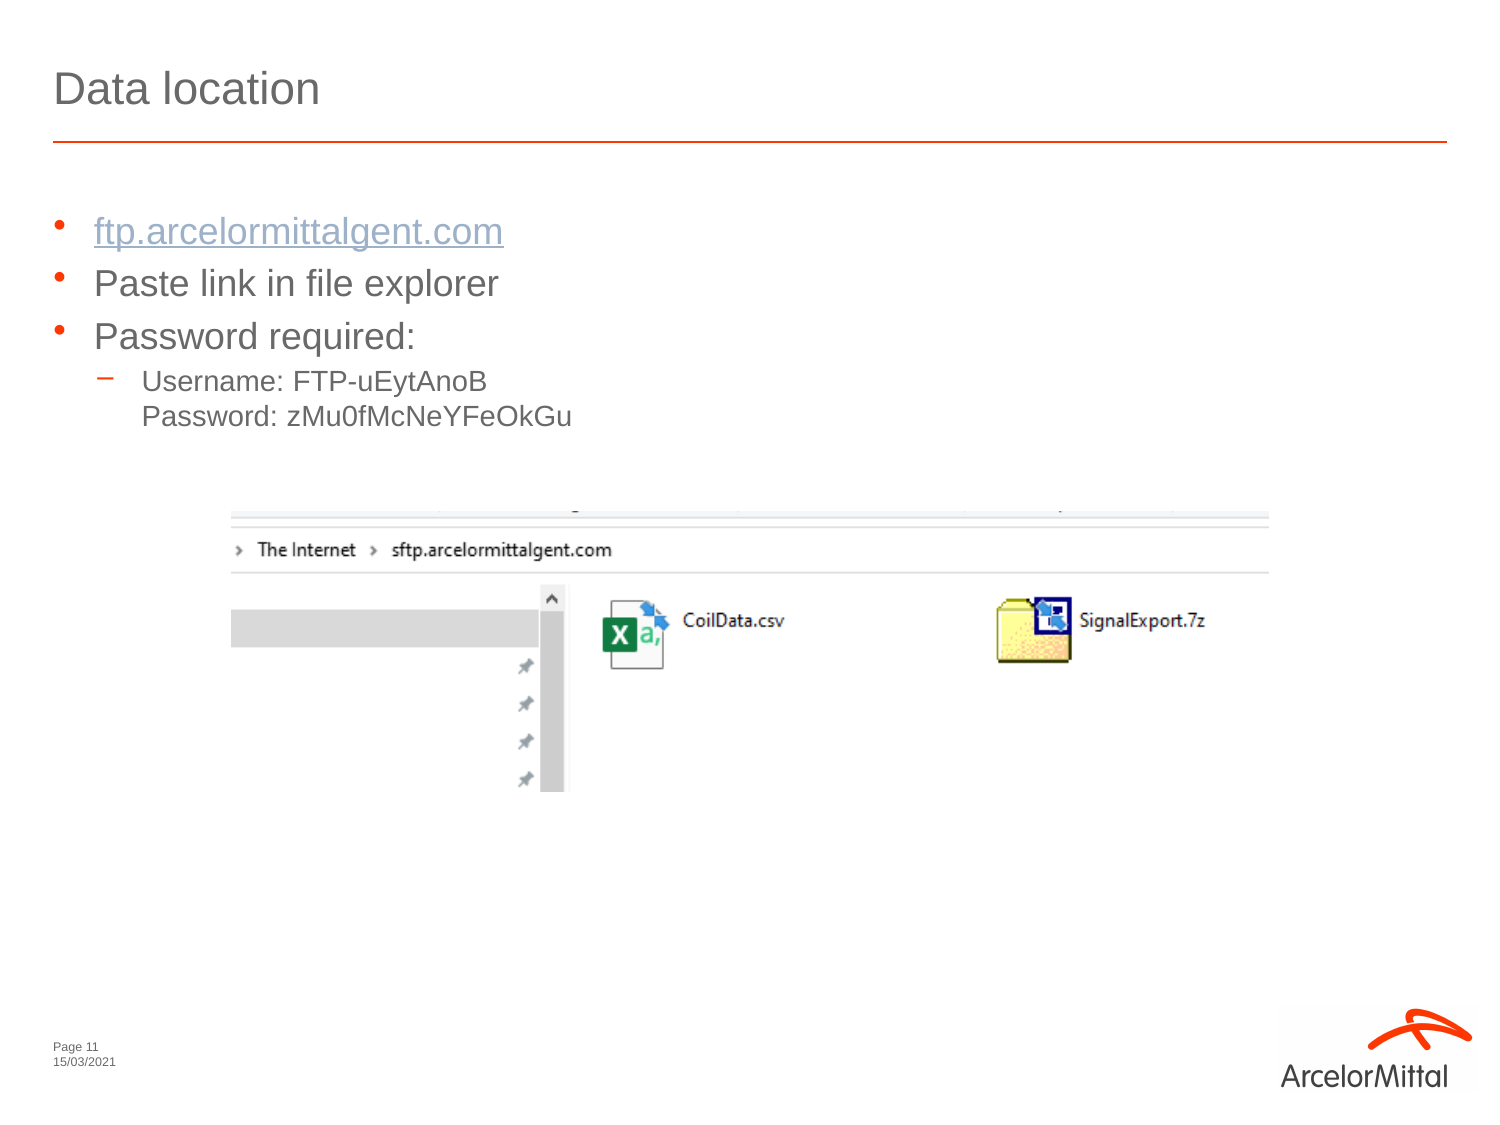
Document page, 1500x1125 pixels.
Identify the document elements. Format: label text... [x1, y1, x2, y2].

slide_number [53, 1054, 219, 1069]
list ftp.arcelormittalgent.com Paste link in file explorer Password required: Username: FTP-uEytAnoB Password: zMu0fMcNeYFeOkGu [52, 206, 1448, 987]
slide_number Page 11 [52, 1038, 219, 1055]
title Data location [52, 58, 1448, 131]
picture [230, 511, 1269, 792]
picture [1278, 1005, 1478, 1092]
